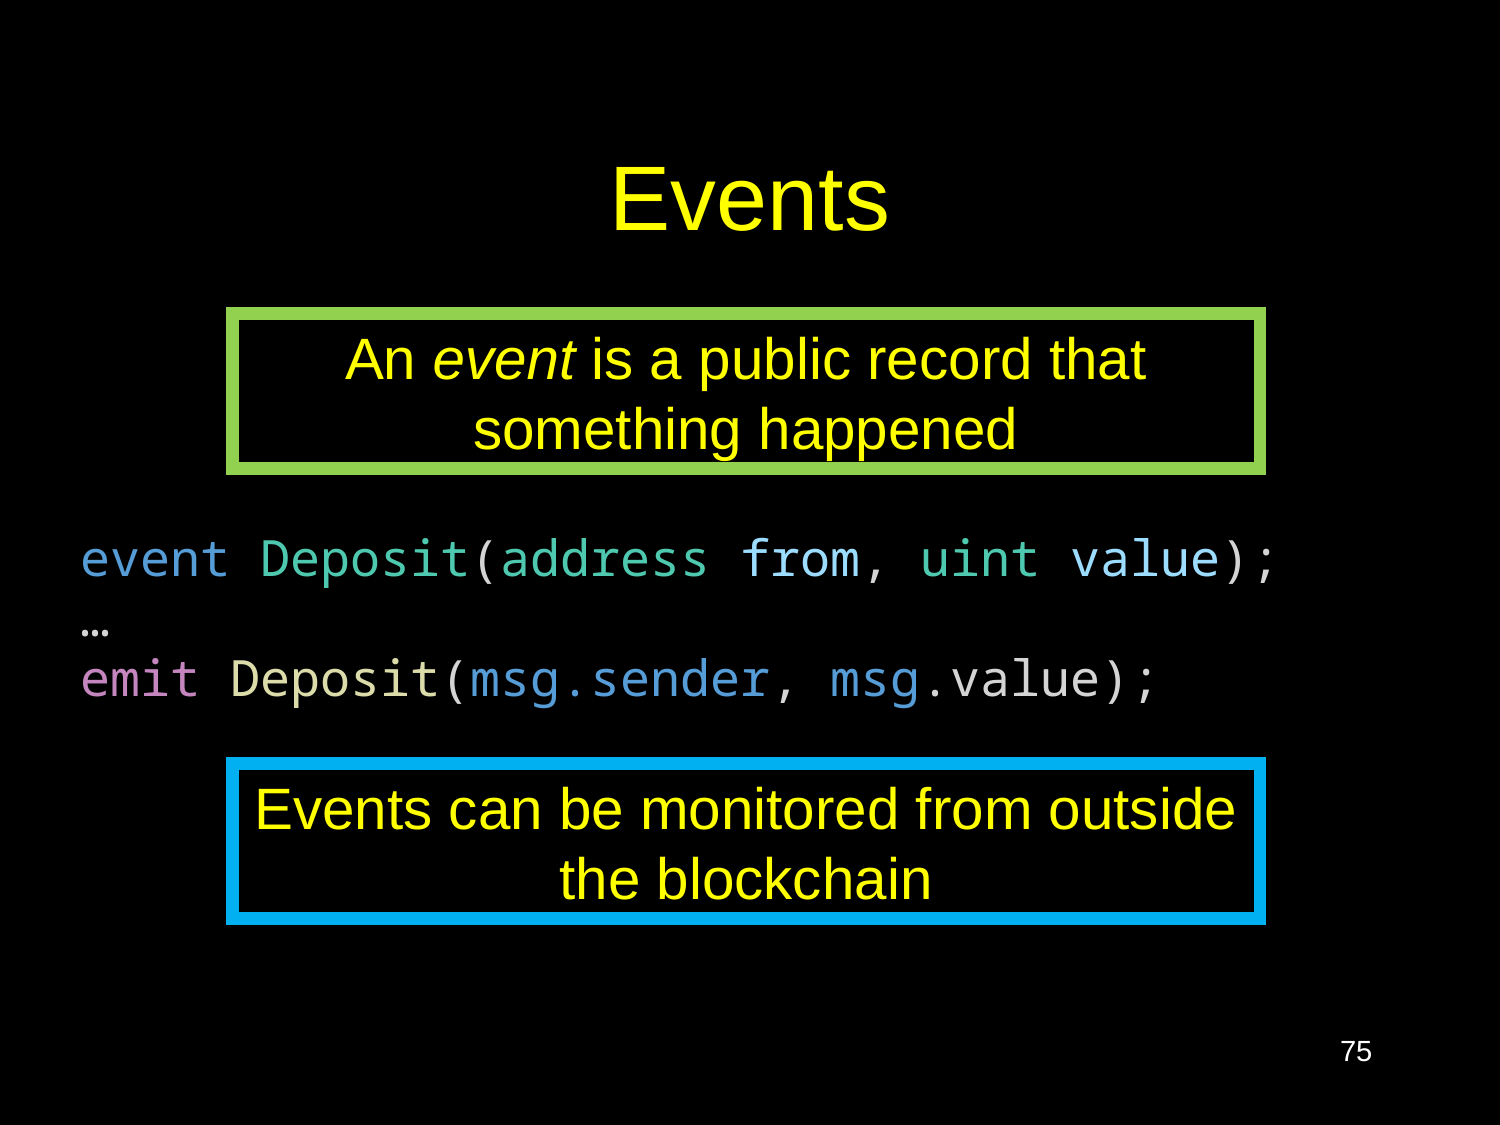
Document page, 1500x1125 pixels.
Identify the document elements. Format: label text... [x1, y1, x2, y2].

text_box An event is a public record that something happened [232, 313, 1260, 469]
slide_number 75 [1074, 1024, 1388, 1101]
text_box event Deposit(address from, uint value); … emit Deposit(msg.sender, msg.value); [64, 519, 1428, 715]
title Events [112, 99, 1388, 288]
text_box Events can be monitored from outside the blockchain [232, 763, 1260, 919]
